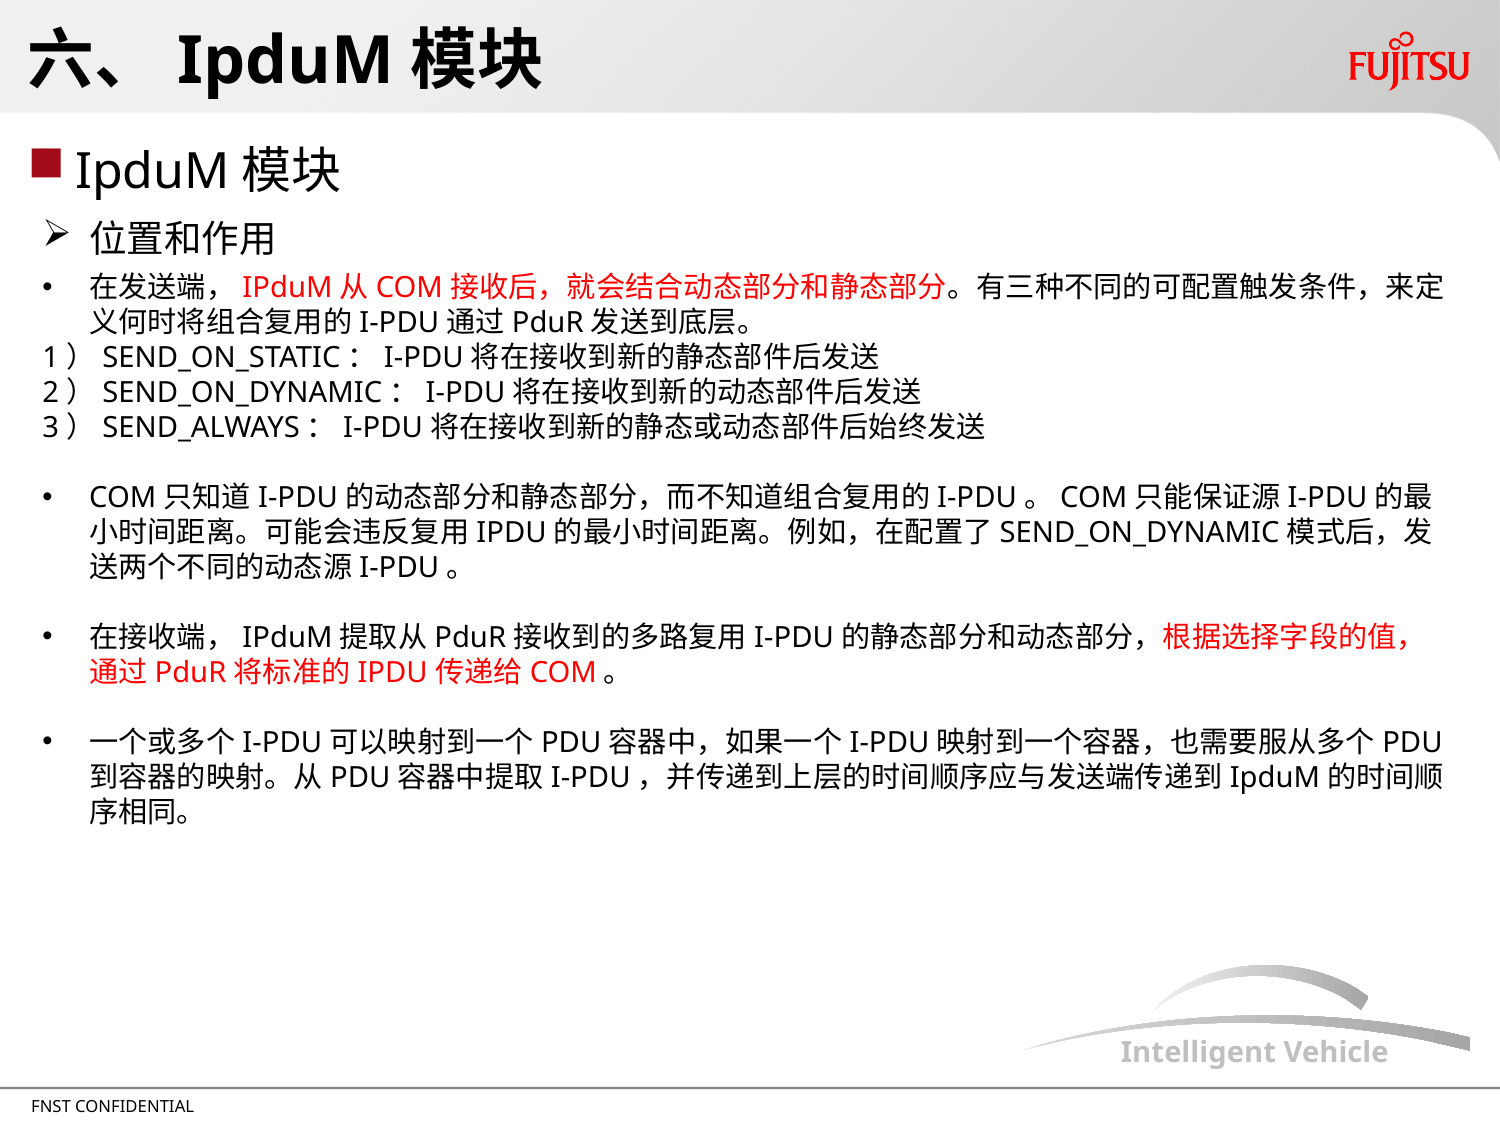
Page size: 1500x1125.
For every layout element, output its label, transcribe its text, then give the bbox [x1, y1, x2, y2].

picture [0, 0, 1500, 176]
title 六、IpduM模块 [27, 0, 1317, 114]
text_box 位置和作用 [27, 208, 1473, 268]
text_box 在发送端，IPduM从COM接收后，就会结合动态部分和静态部分。有三种不同的可配置触发条件，来定义何时将组合复用的I-PDU通过PduR发送到底层。 1）SEND_ON_STATIC：I-PDU将在接收到新的静态部件后发送 2）SEND_ON_DYNAMIC：I-PDU将在接收到新的动态部件后发送 3）SEND_ALWAYS：I-PDU将在接收到新的静态或动态部件后始终发送 COM只知道I-PDU的动态部分和静态部分，而不知道组合复用的I-PDU。COM只能保证源I-PDU的最小时间距离。可能会违反复用IPDU的最小时间距离。例如，在配置了SEND_ON_DYNAMIC模式后，发送两个不同的动态源I-PDU。 在接收端，IPduM提取从PduR接收到的多路复用I-PDU的静态部分和动态部分，根据选择字段的值，通过PduR将标准的IPDU传递给COM。 一个或多个I-PDU可以映射到一个PDU容器中，如果一个I-PDU映射到一个容器，也需要服从多个PDU到容器的映射。从PDU容器中提取I-PDU，并传递到上层的时间顺序应与发送端传递到IpduM的时间顺序相同。 [27, 261, 1469, 836]
list IpduM模块 [27, 142, 1469, 208]
